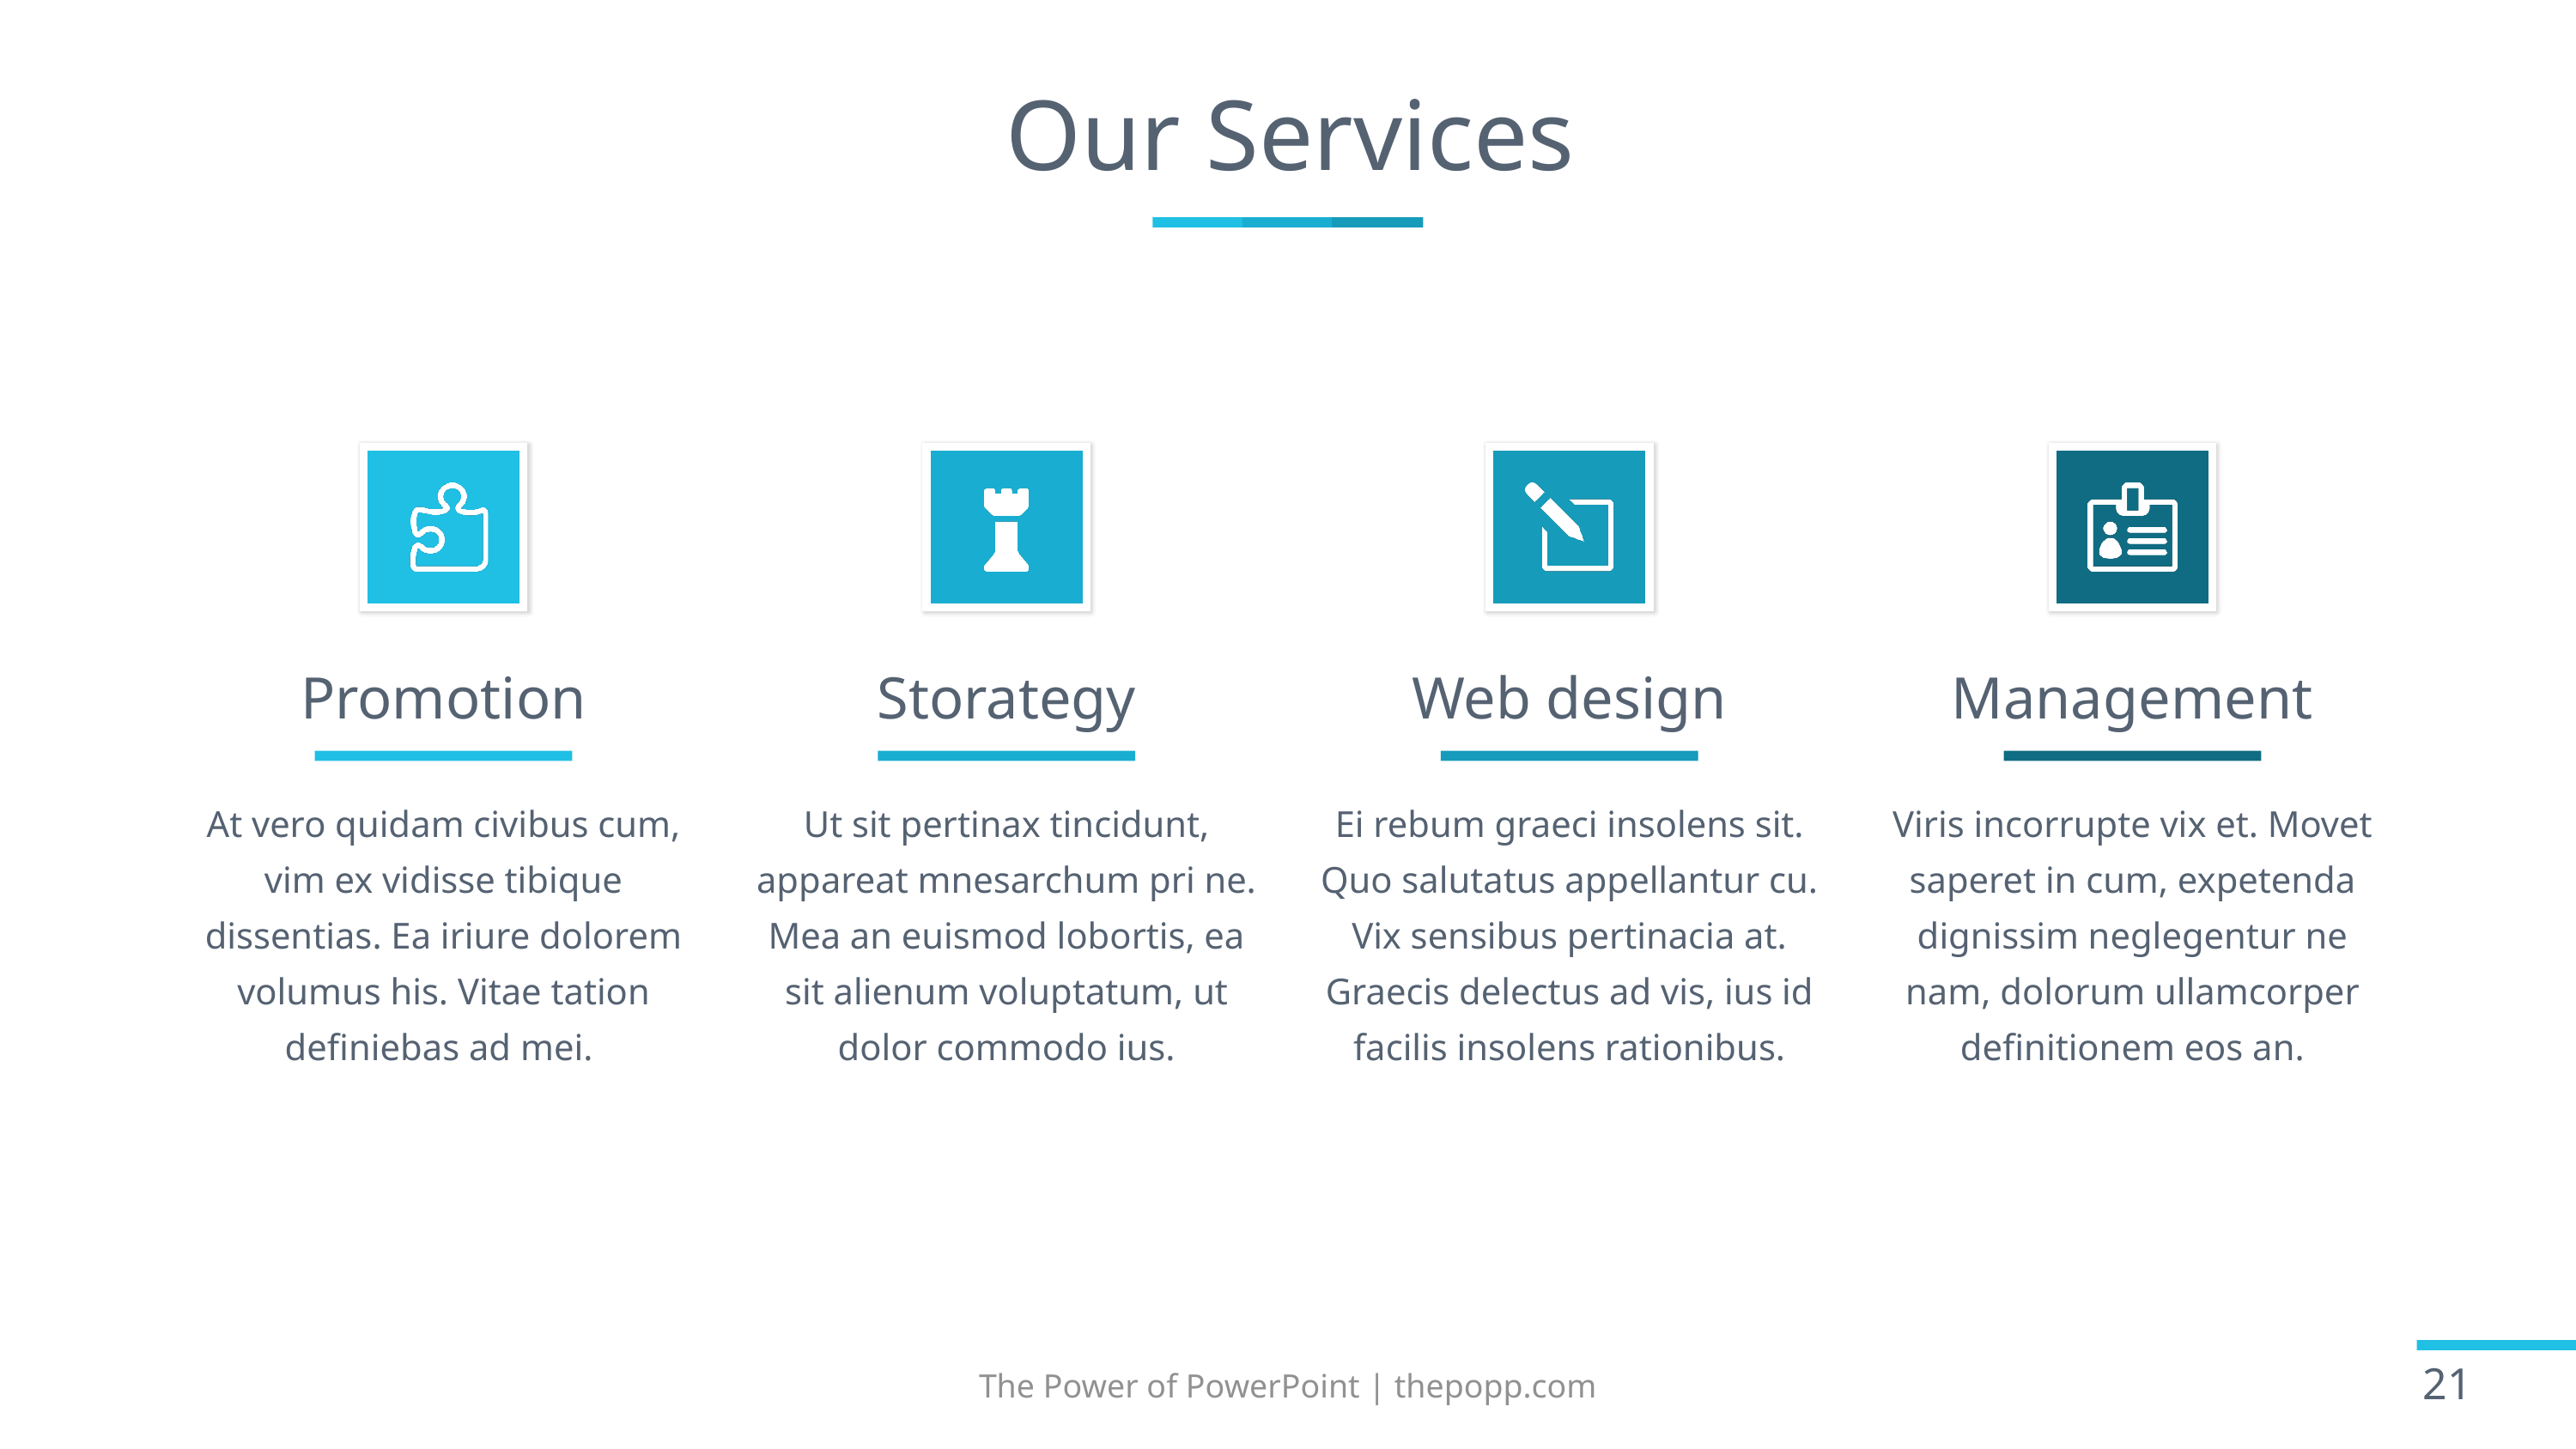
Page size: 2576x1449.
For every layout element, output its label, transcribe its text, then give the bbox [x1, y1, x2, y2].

picture [398, 482, 489, 572]
list Viris incorrupte vix et. Movet saperet in cum, expetenda dignissim neglegentur ne nam, dolorum ullamcorper definitionem eos an. [1868, 782, 2397, 1132]
picture [2087, 482, 2178, 572]
picture [962, 482, 1051, 572]
footer The Power of PowerPoint | thepopp.com [853, 1349, 1723, 1427]
list Ut sit pertinax tincidunt, appareat mnesarchum pri ne. Mea an euismod lobortis, ea sit alienum voluptatum, ut dolor commodo ius. [743, 782, 1271, 1132]
list At vero quidam civibus cum, vim ex vidisse tibique dissentias. Ea iriure dolorem volumus his. Vitae tation definiebas ad mei. [179, 782, 708, 1132]
title Our Services [69, 49, 2512, 230]
list Web design [1305, 643, 1833, 749]
picture [1525, 482, 1614, 572]
list Promotion [179, 643, 708, 749]
list Management [1868, 643, 2397, 749]
slide_number 21 [2409, 1351, 2576, 1421]
list Storategy [743, 643, 1271, 749]
list Ei rebum graeci insolens sit. Quo salutatus appellantur cu. Vix sensibus pertinacia at. Graecis delectus ad vis, ius id facilis insolens rationibus. [1305, 782, 1833, 1132]
